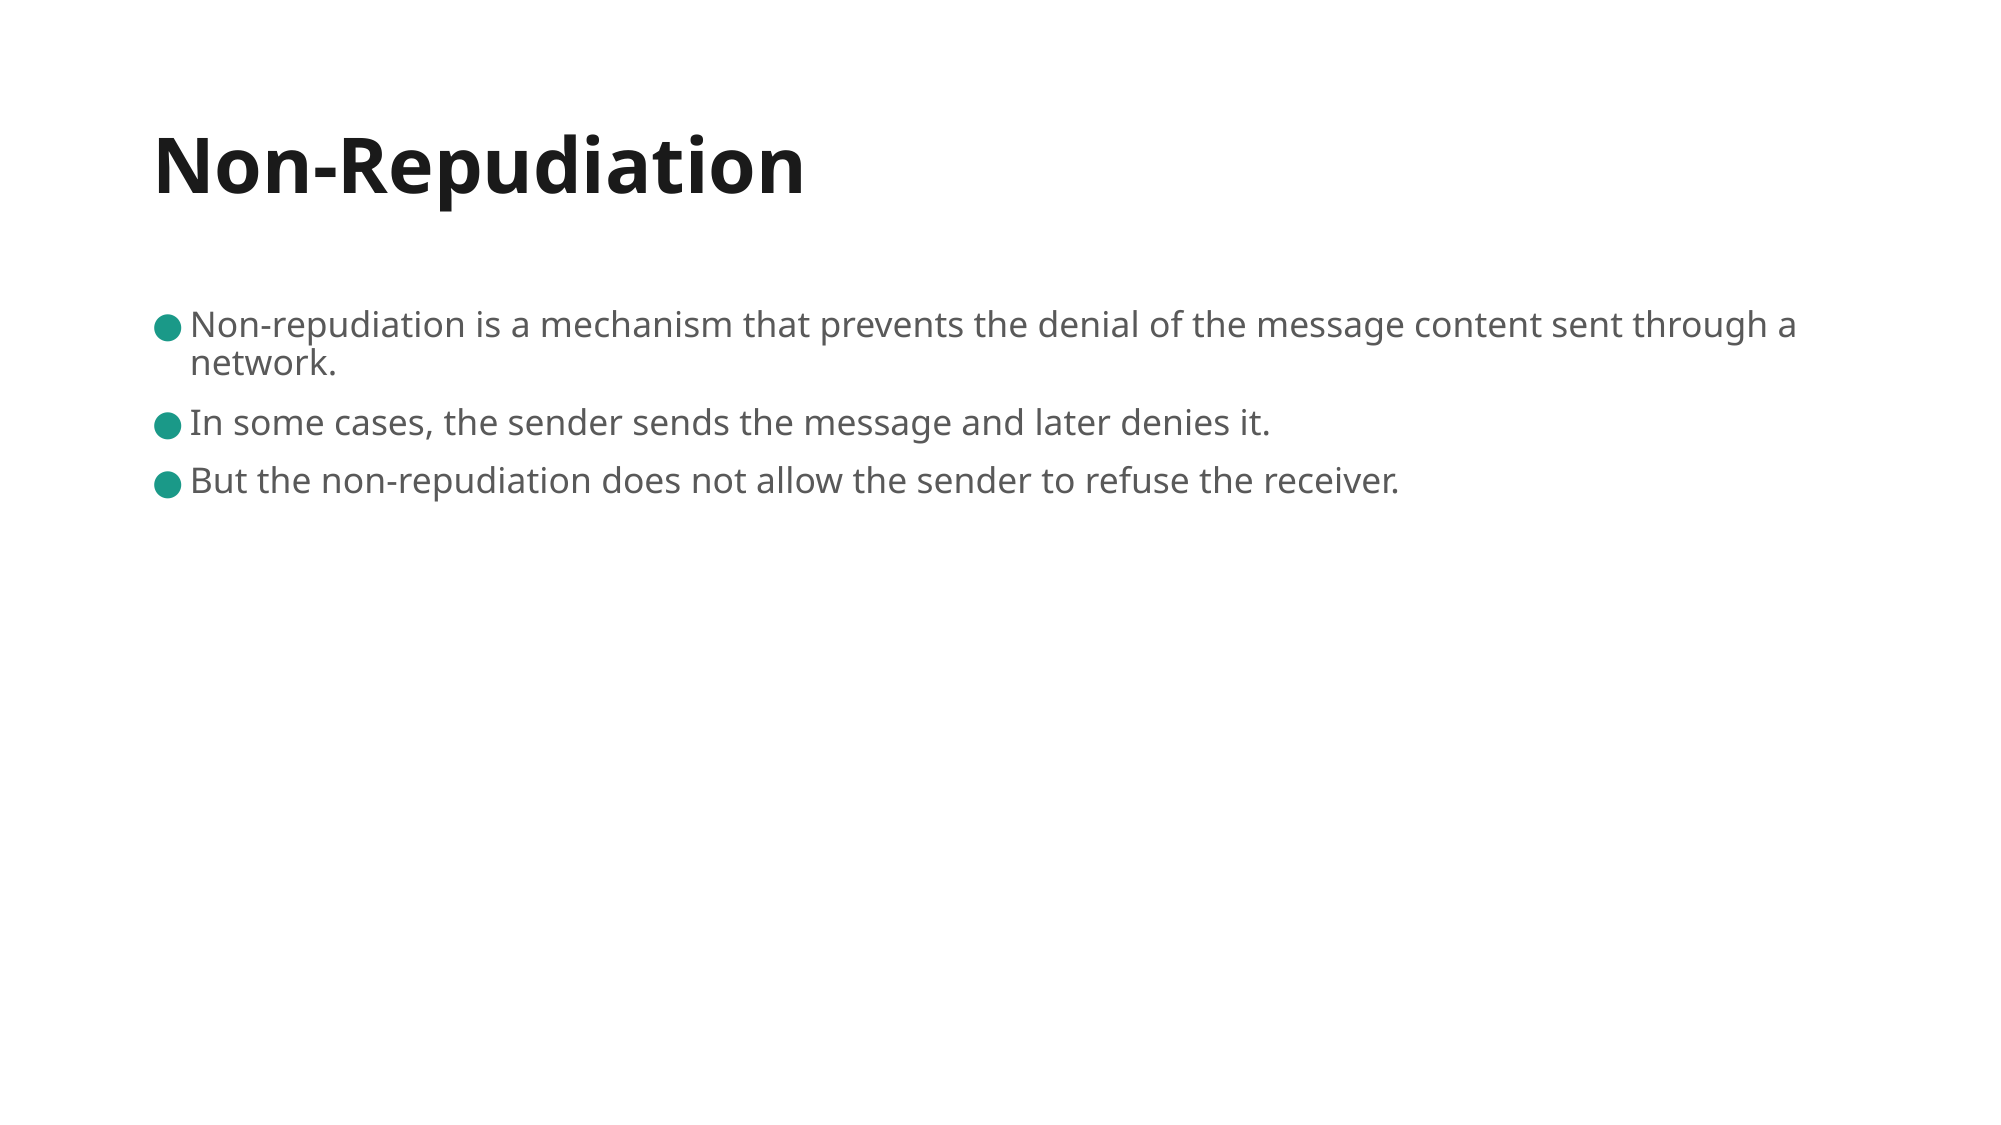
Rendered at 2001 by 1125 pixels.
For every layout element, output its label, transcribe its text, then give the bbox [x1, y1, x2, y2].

list Non-repudiation is a mechanism that prevents the denial of the message content sent through a network. In some cases, the sender sends the message and later denies it. But the non-repudiation does not allow the sender to refuse the receiver. [137, 299, 1863, 1014]
title Non-Repudiation [137, 59, 1863, 278]
